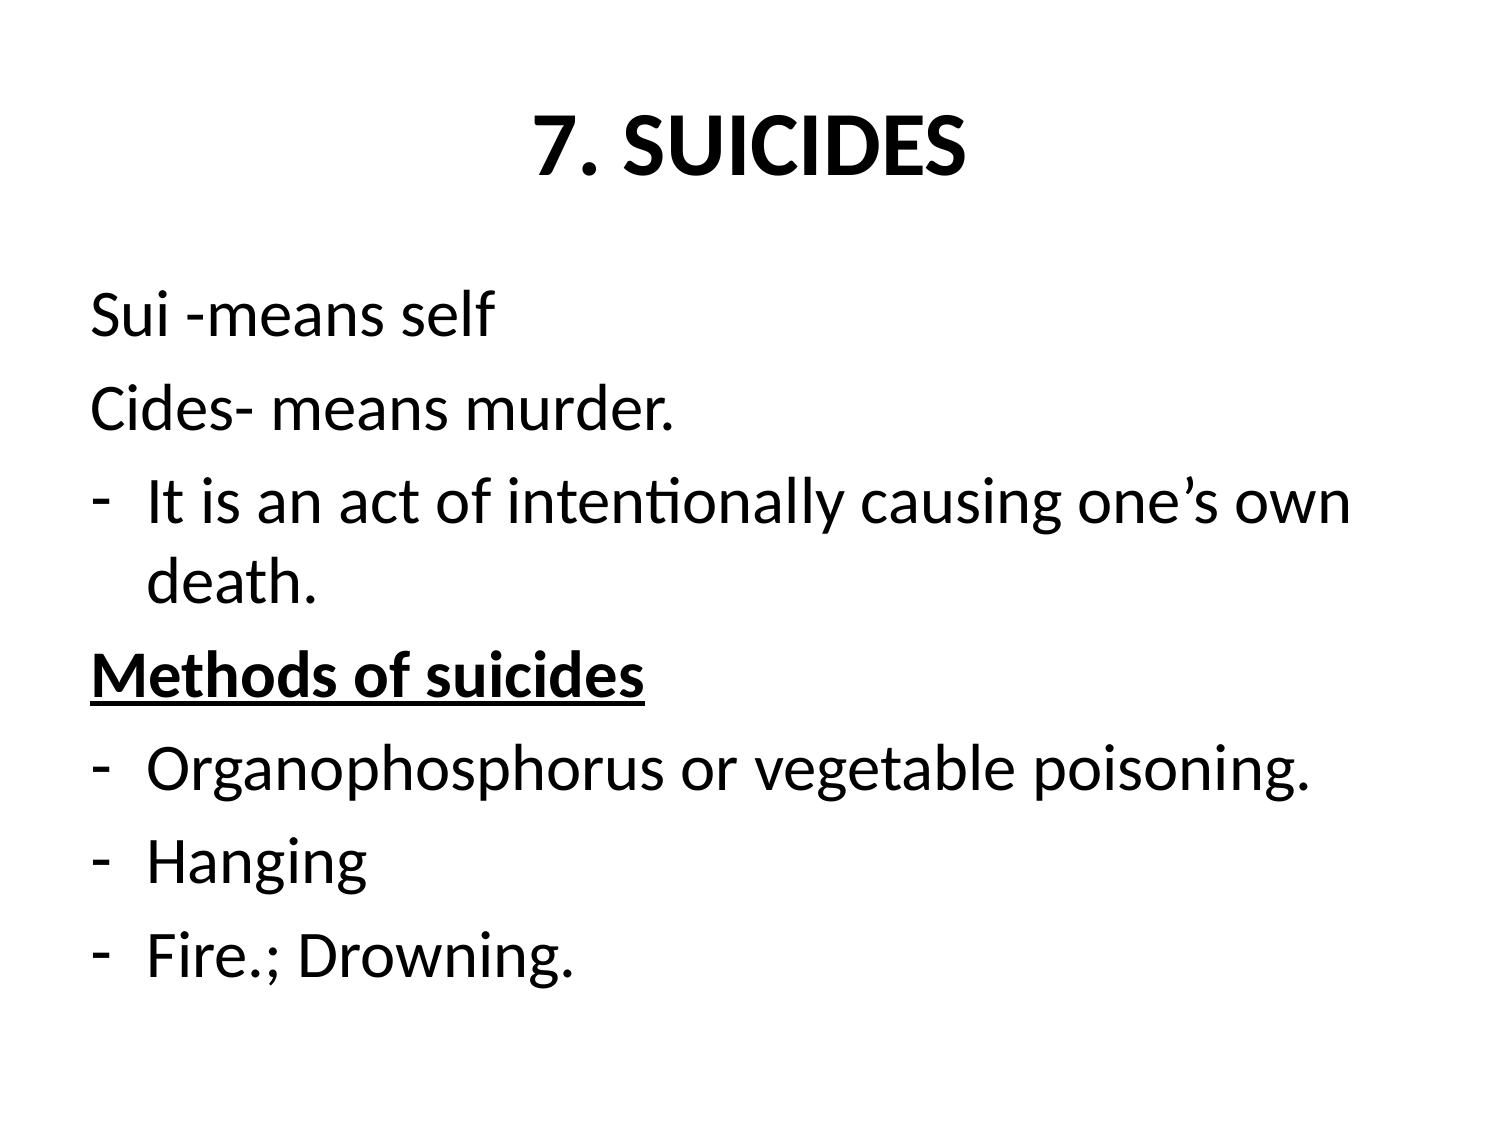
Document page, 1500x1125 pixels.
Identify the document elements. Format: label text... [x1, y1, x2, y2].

title 7. SUICIDES [75, 45, 1425, 233]
list Sui -means self Cides- means murder. It is an act of intentionally causing one’s own death. Methods of suicides Organophosphorus or vegetable poisoning. Hanging Fire.; Drowning. [75, 262, 1425, 1005]
